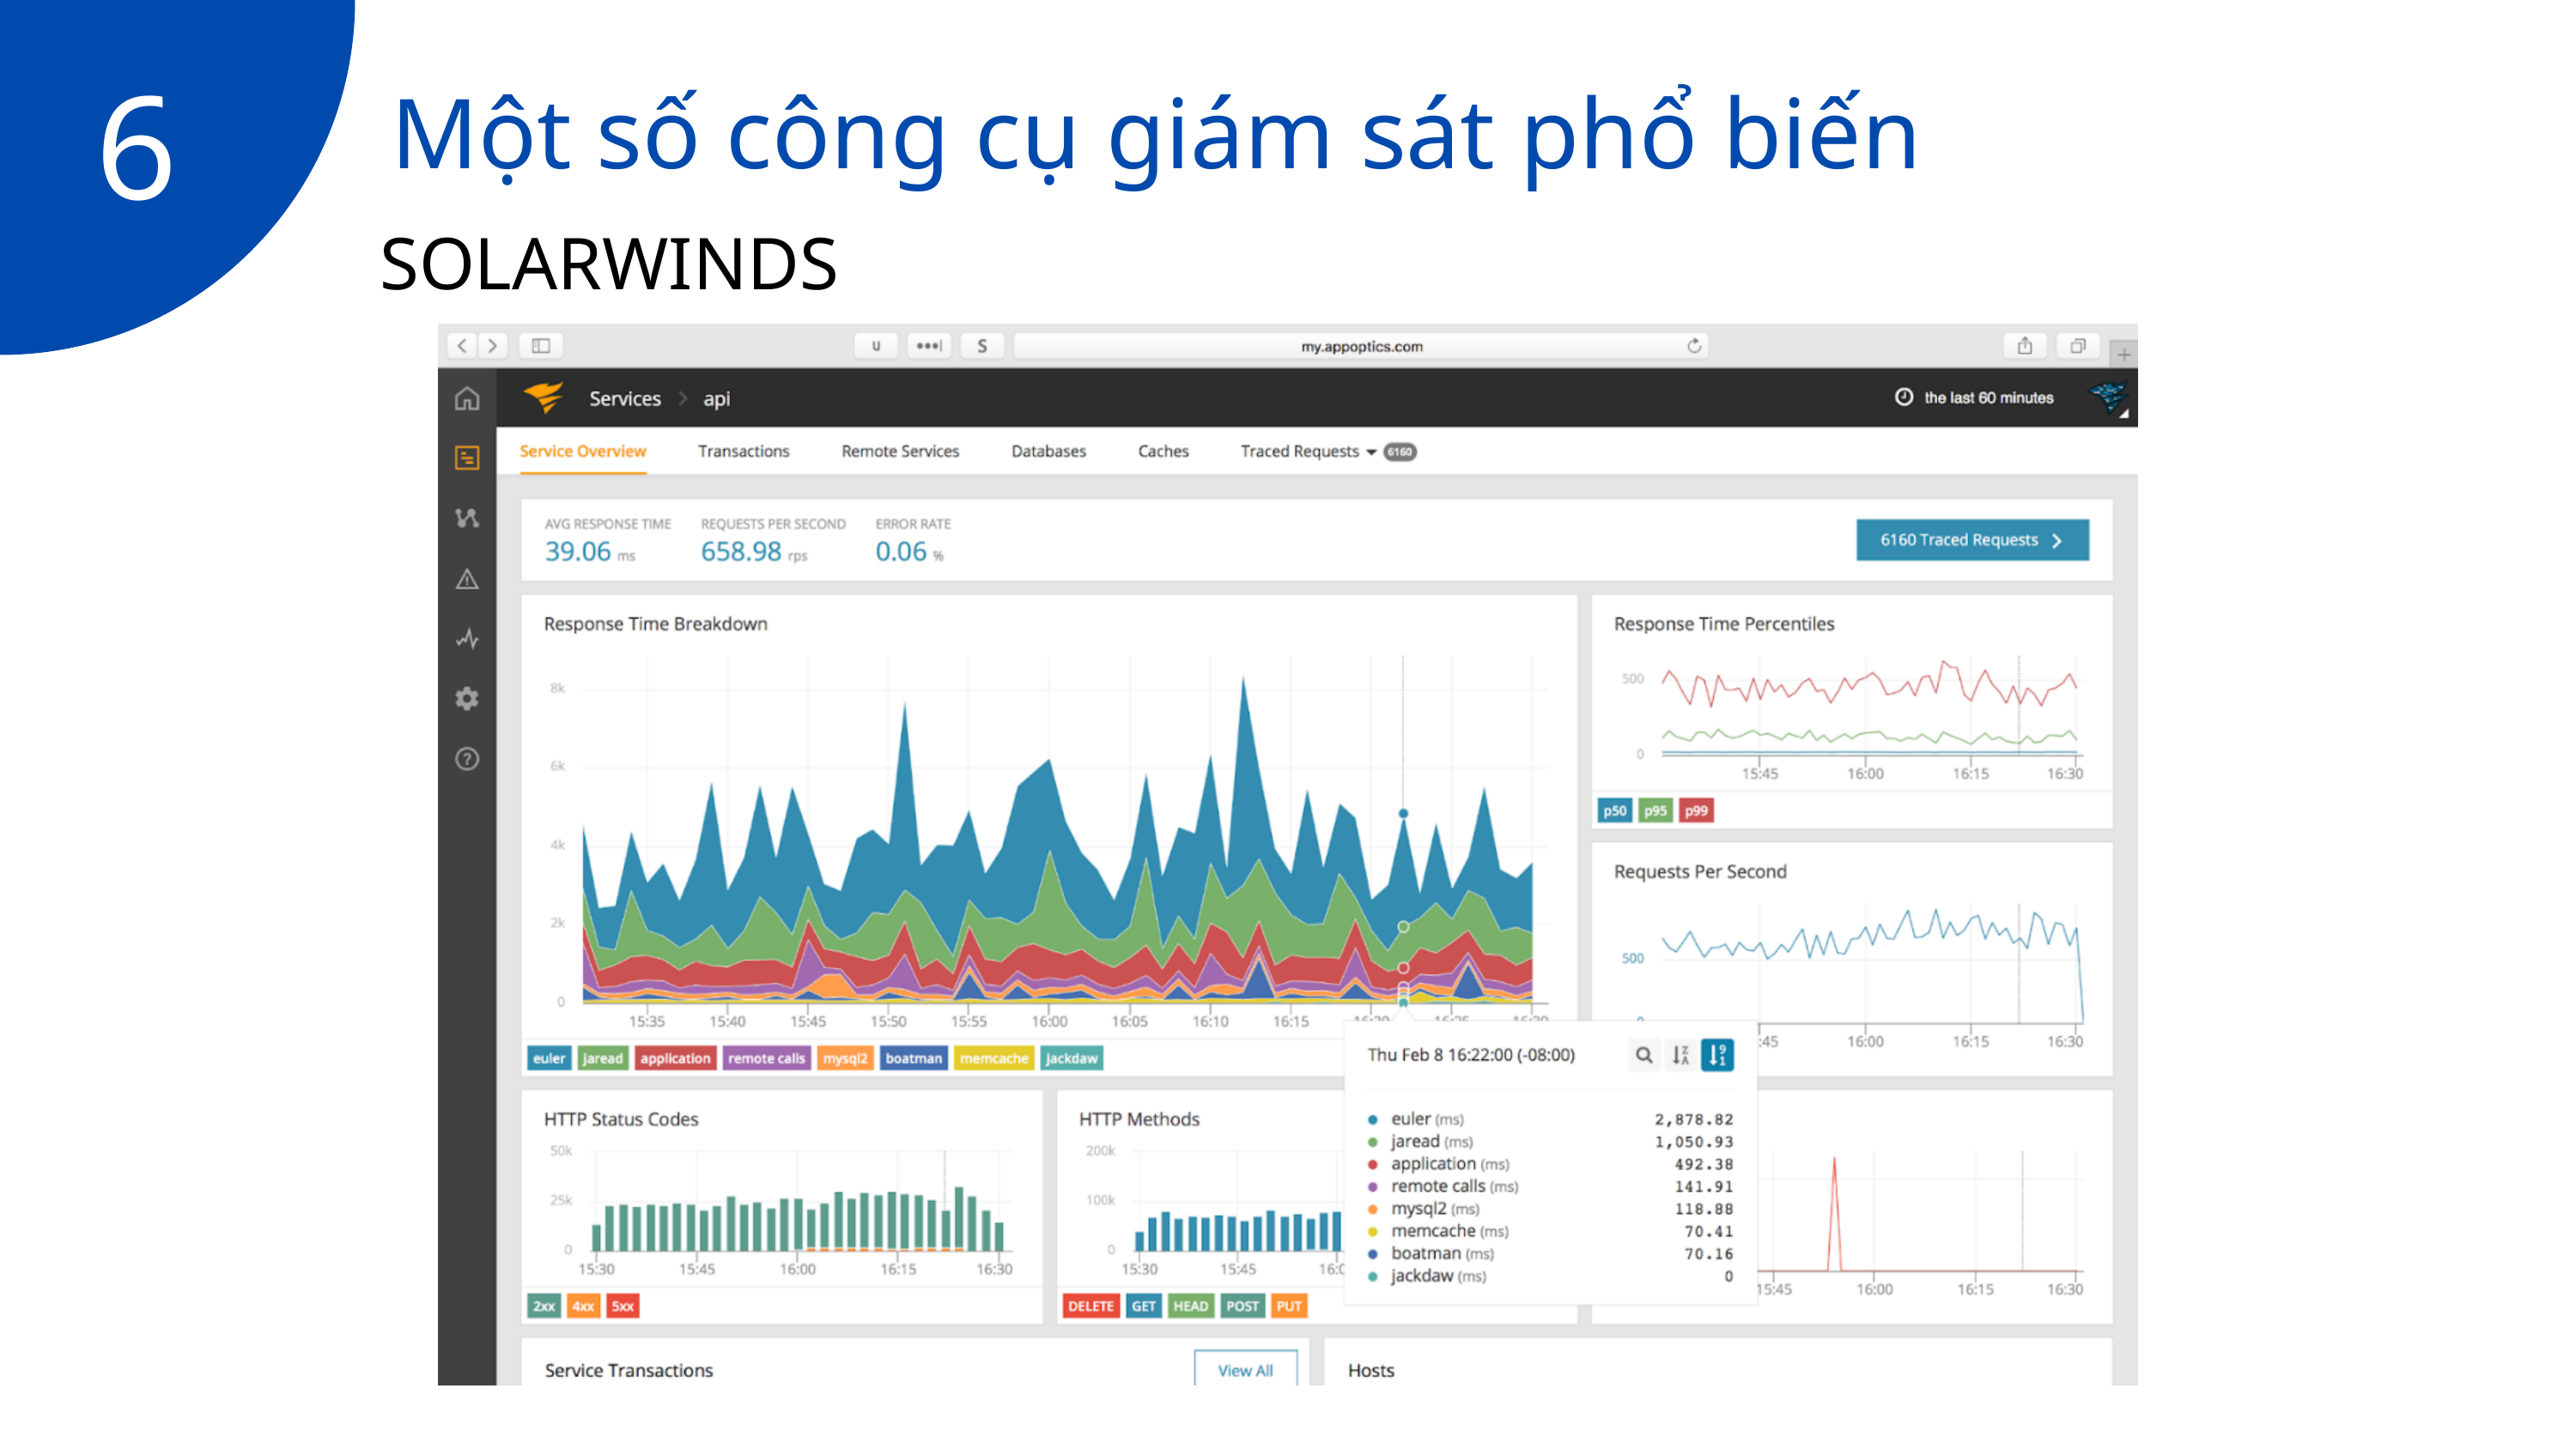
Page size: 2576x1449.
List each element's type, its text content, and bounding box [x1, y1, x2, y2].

text_box Một số công cụ giám sát phổ biến [360, 63, 1959, 189]
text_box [0, 0, 355, 355]
text_box SOLARWINDS [380, 217, 2522, 304]
picture [438, 324, 2138, 1386]
